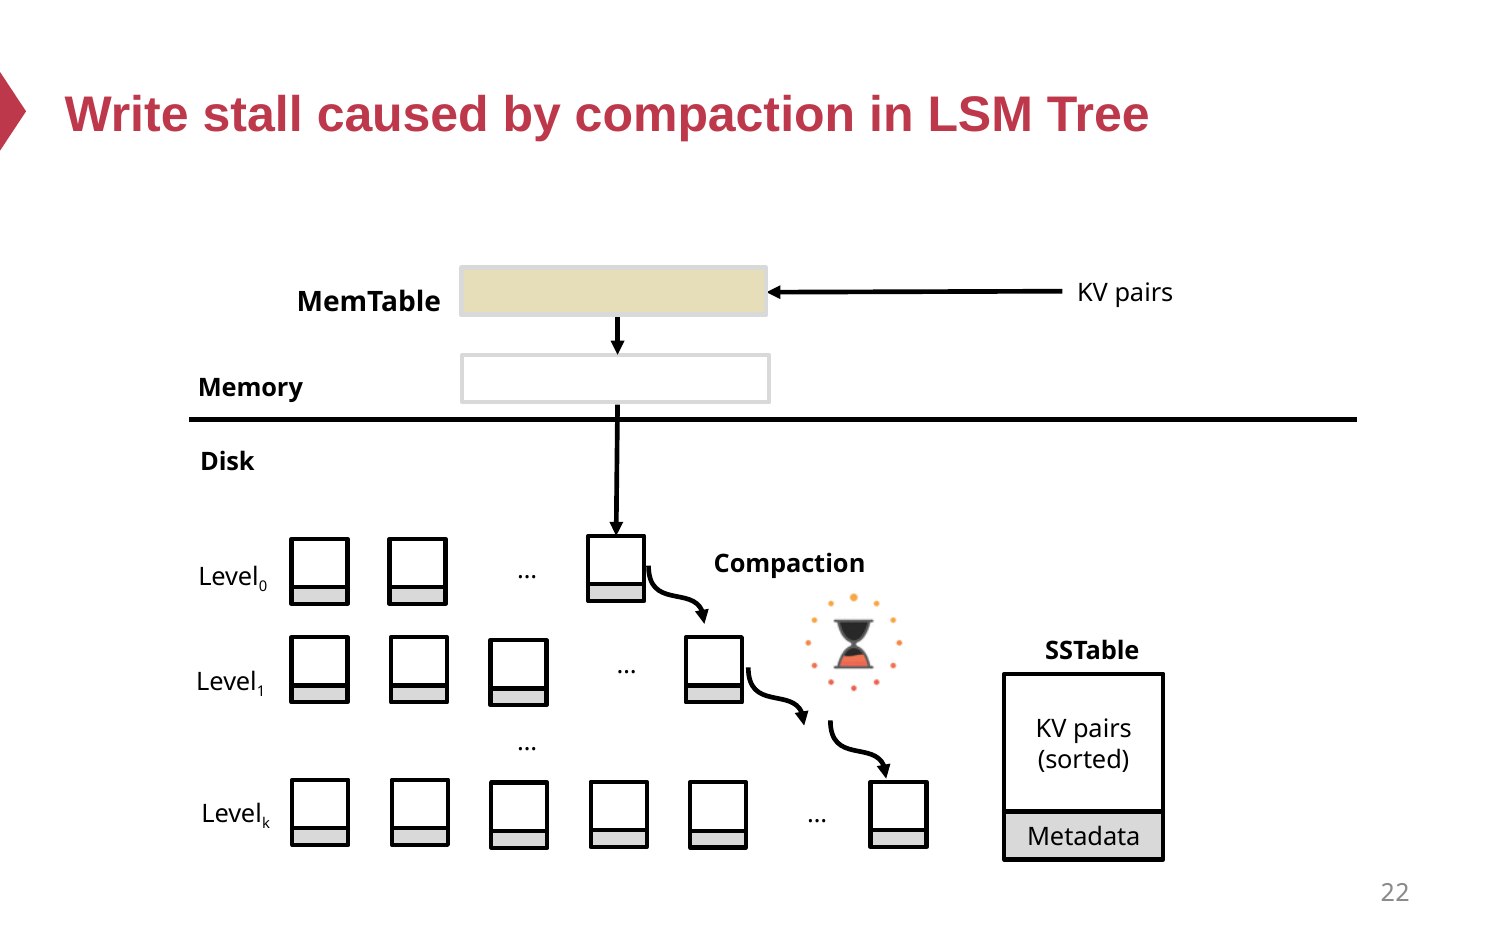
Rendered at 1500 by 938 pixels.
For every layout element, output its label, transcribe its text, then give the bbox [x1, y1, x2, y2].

title Write stall caused by compaction in LSM Tree [49, 37, 1400, 186]
text_box KV pairs [1062, 268, 1188, 314]
slide_number 22 [1074, 868, 1425, 919]
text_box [828, 721, 888, 778]
text_box MemTable [281, 276, 459, 325]
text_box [746, 668, 806, 725]
text_box Memory [183, 363, 318, 409]
text_box Disk [185, 437, 270, 483]
text_box [460, 353, 771, 404]
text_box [183, 535, 927, 849]
picture [803, 589, 907, 694]
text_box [647, 566, 706, 623]
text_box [1003, 626, 1164, 860]
text_box [459, 265, 768, 317]
